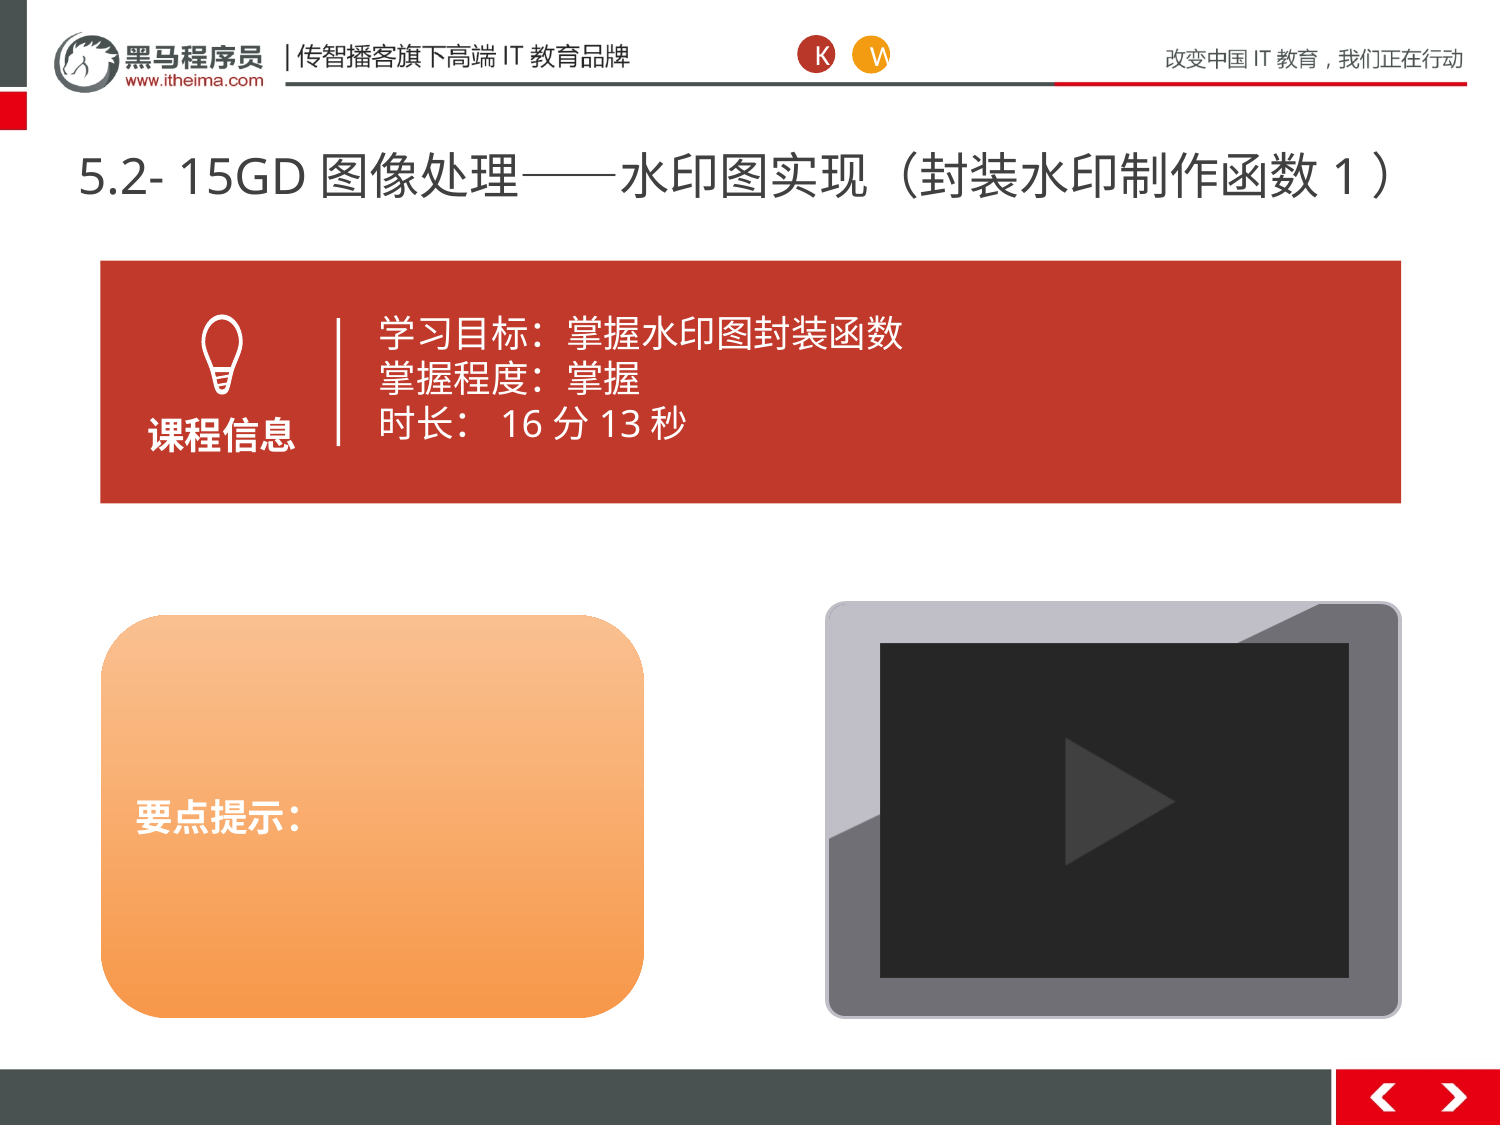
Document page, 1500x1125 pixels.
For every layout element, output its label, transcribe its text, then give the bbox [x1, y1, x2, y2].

text_box 学习目标：掌握水印图封装函数 掌握程度：掌握 时长：16分13秒 [364, 302, 1317, 453]
text_box [98, 258, 1403, 505]
text_box W [850, 33, 893, 76]
title 5.2- 15GD图像处理——水印图实现（封装水印制作函数1） [0, 137, 1500, 209]
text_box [130, 314, 314, 466]
text_box K [795, 32, 838, 76]
picture [0, 209, 1500, 1125]
picture [0, 0, 1500, 137]
text_box 要点提示： [100, 615, 644, 1019]
text_box [335, 316, 342, 448]
